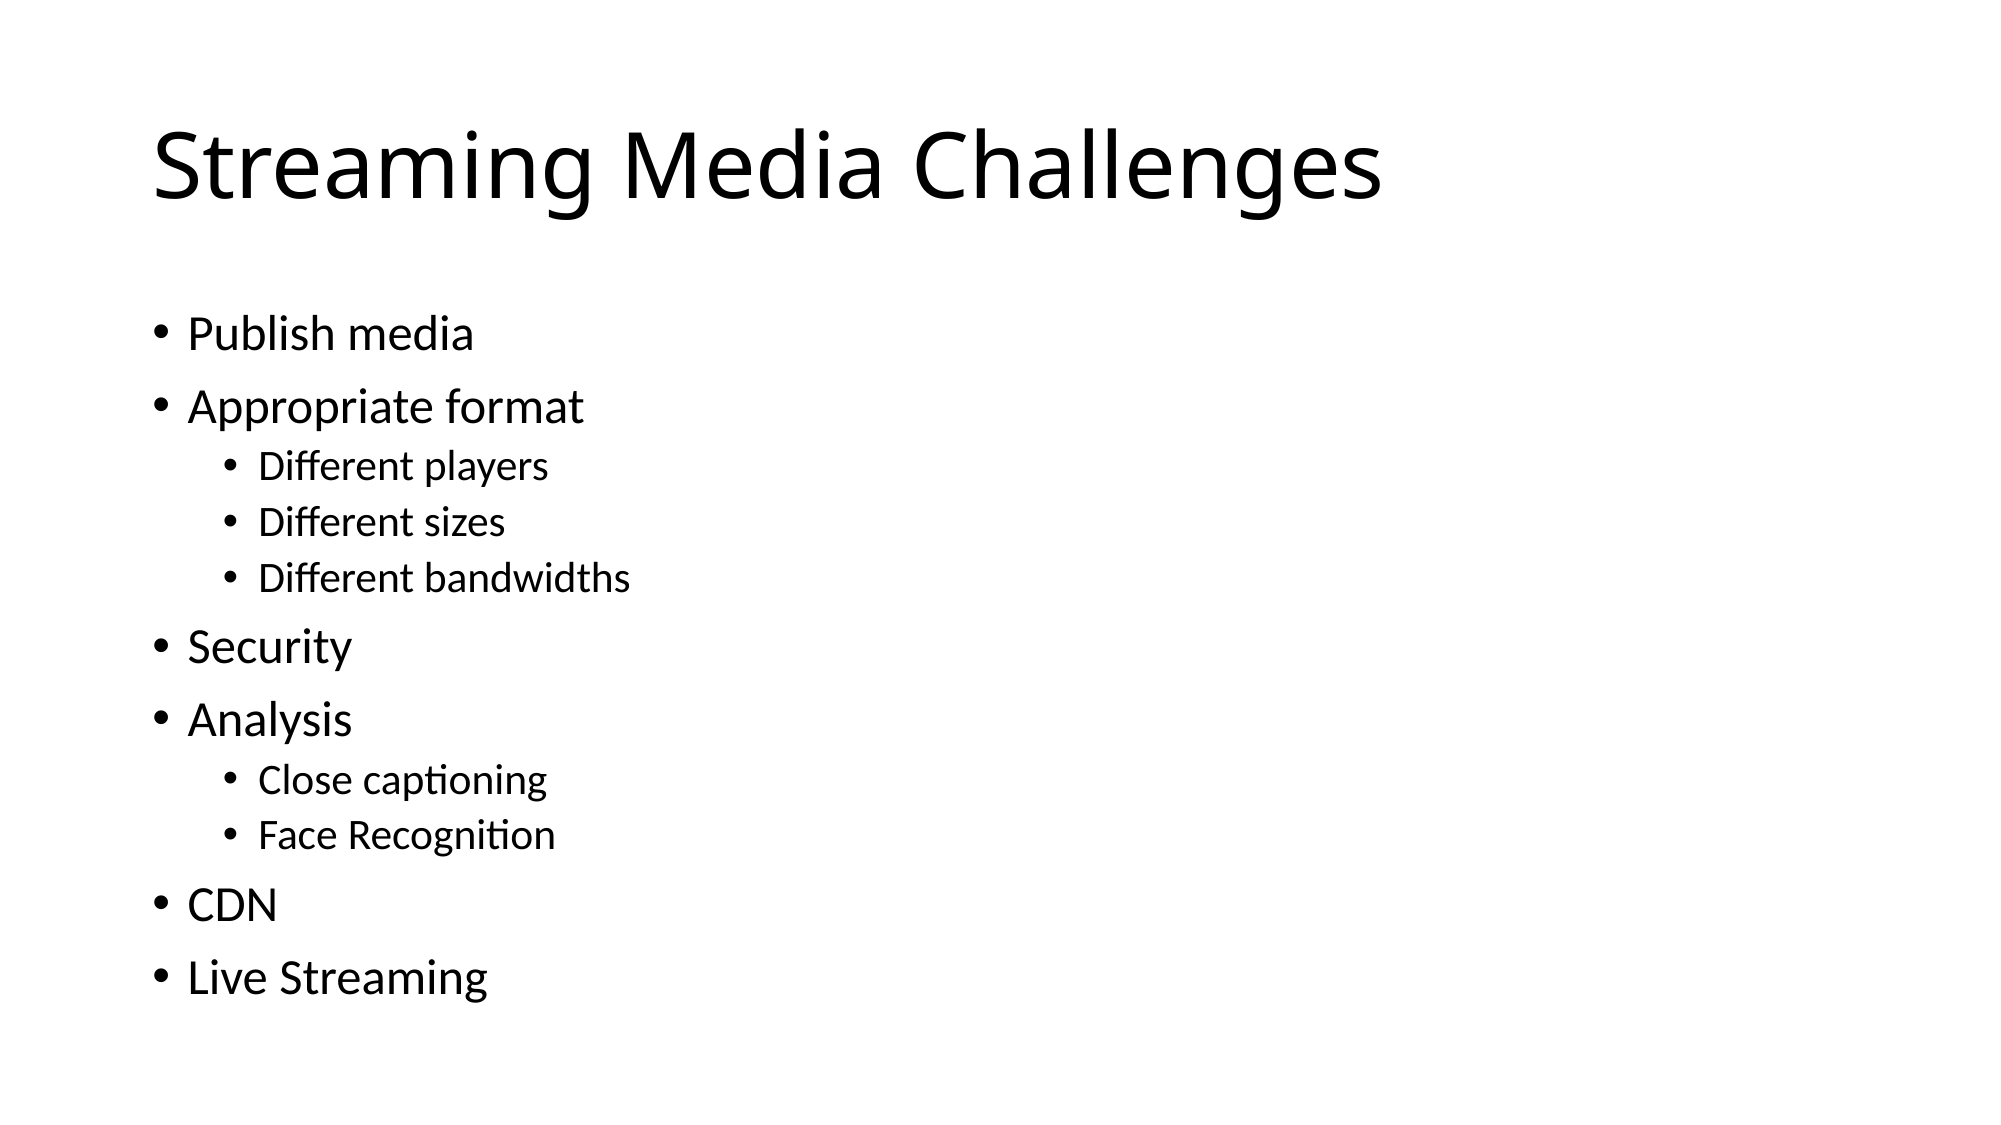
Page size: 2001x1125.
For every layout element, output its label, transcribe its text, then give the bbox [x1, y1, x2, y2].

list Publish media Appropriate format Different players Different sizes Different bandwidths Security Analysis Close captioning Face Recognition CDN Live Streaming [137, 299, 1863, 1014]
title Streaming Media Challenges [137, 59, 1863, 278]
